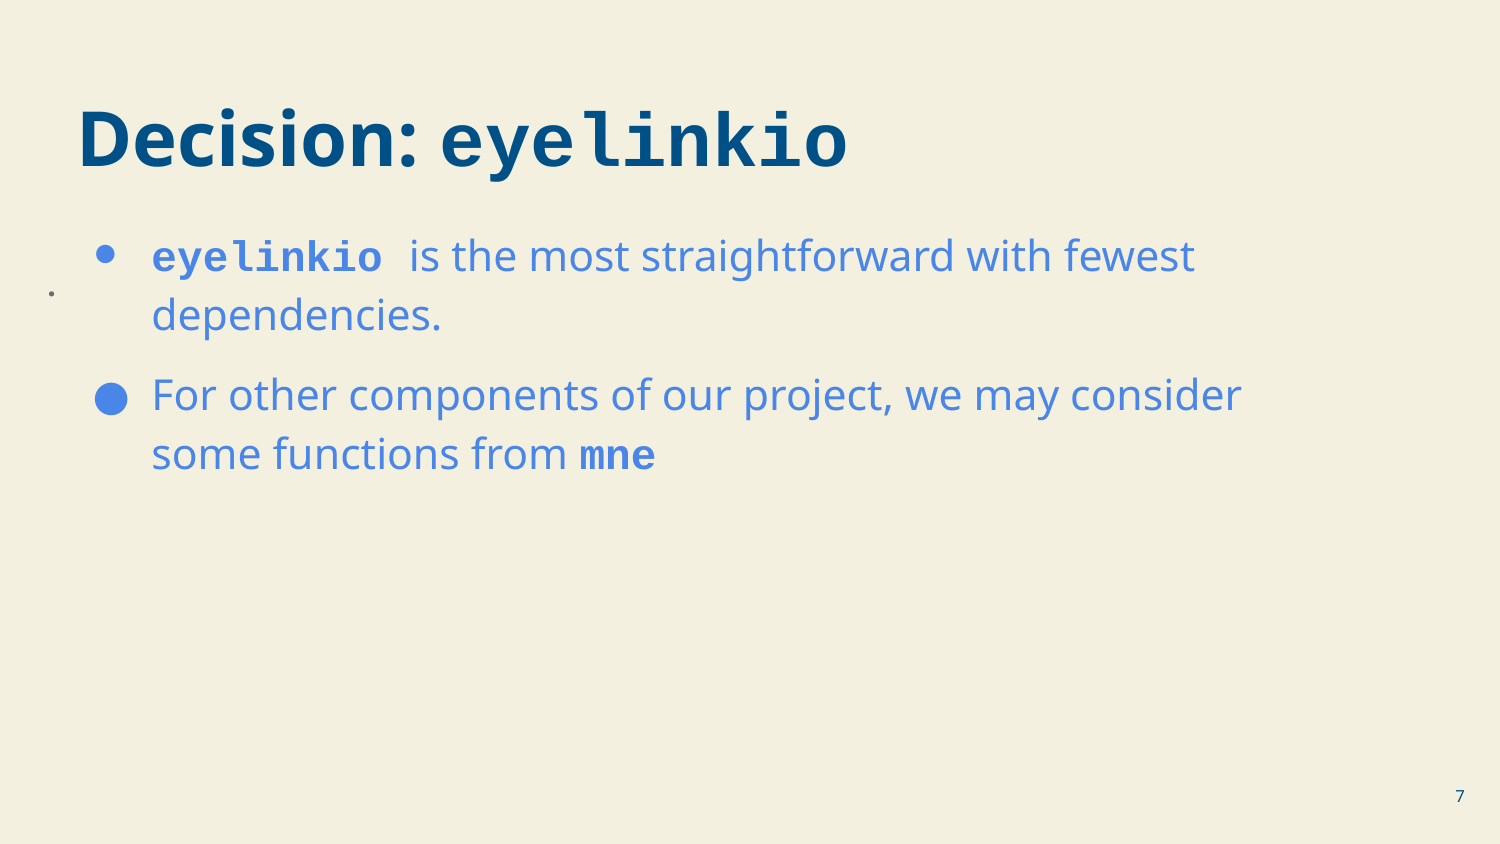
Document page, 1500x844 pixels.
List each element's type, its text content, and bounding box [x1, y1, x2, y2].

slide_number ‹#› [1389, 764, 1480, 830]
text_box Decision: eyelinkio [61, 95, 1443, 177]
text_box eyelinkio is the most straightforward with fewest dependencies. For other components of our project, we may consider some functions from mne [61, 206, 1317, 711]
text_box . [32, 259, 61, 318]
